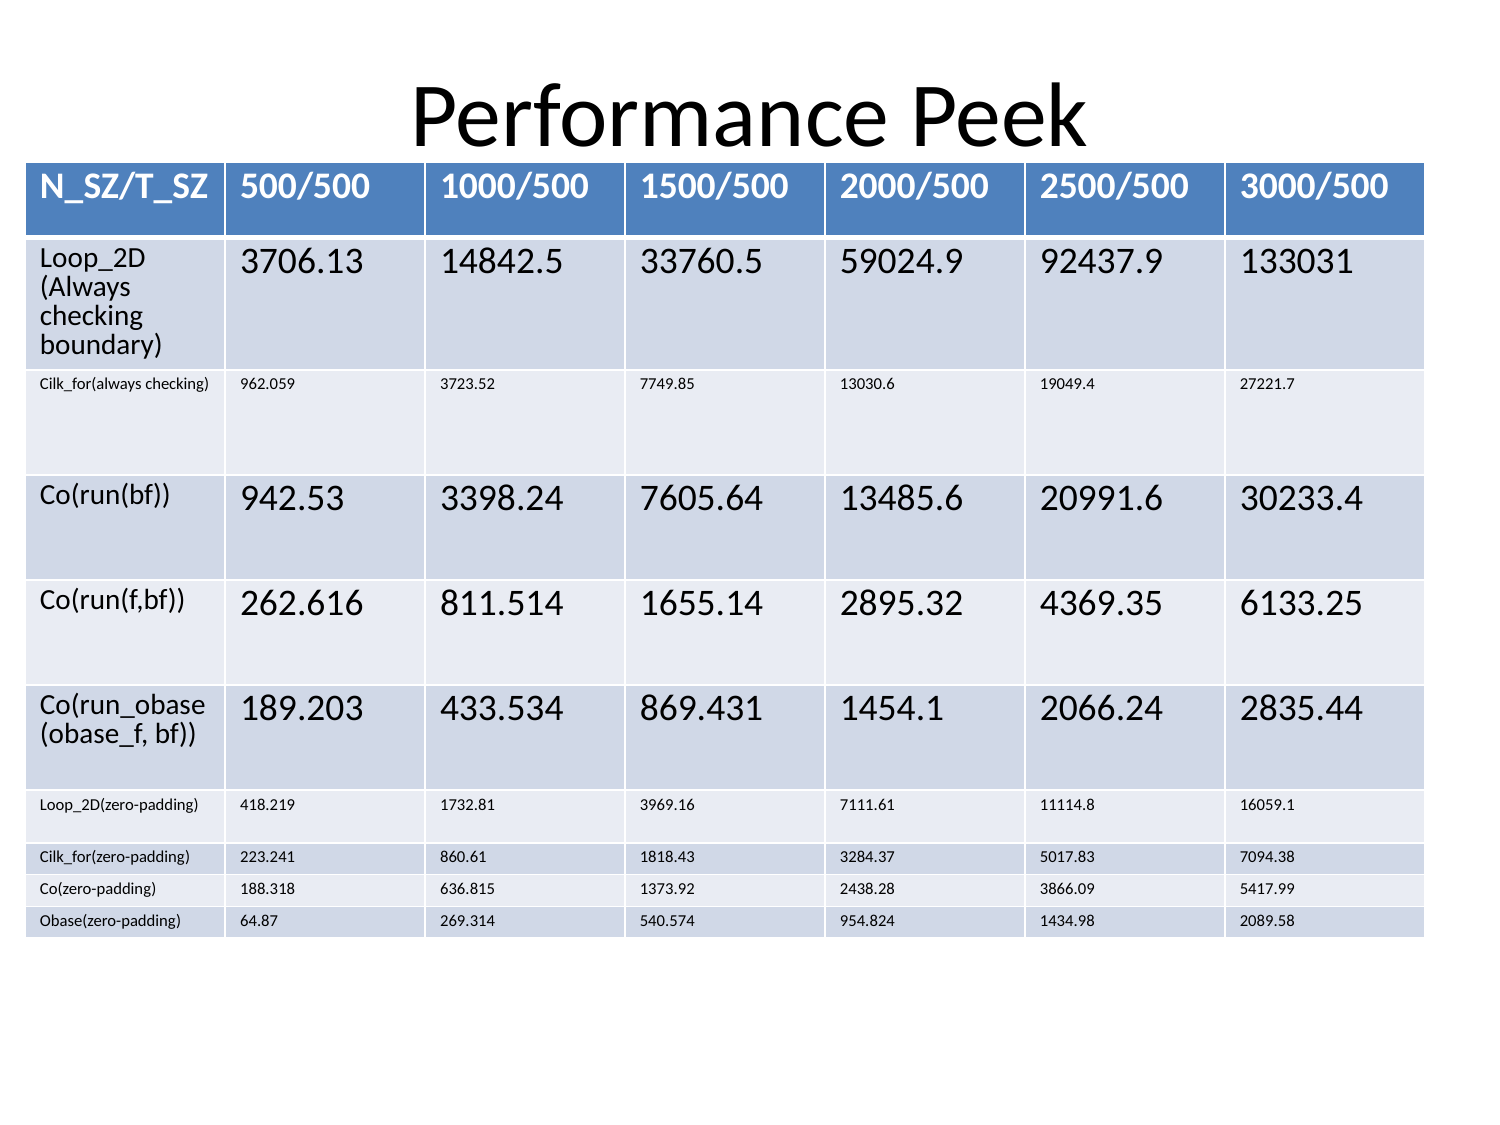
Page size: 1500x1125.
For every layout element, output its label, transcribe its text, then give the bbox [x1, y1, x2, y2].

table_cell 860.61 [426, 844, 624, 874]
table_header 2000/500 [826, 163, 1024, 235]
table_cell 954.824 [826, 907, 1024, 937]
table_cell Obase(zero-padding) [26, 907, 224, 937]
table_cell 92437.9 [1026, 240, 1224, 369]
table_cell 3284.37 [826, 844, 1024, 874]
table_cell 11114.8 [1026, 791, 1224, 842]
table_cell 188.318 [226, 875, 424, 906]
table_cell 636.815 [426, 875, 624, 906]
table_cell Co(run(bf)) [26, 476, 224, 579]
table_cell 5017.83 [1026, 844, 1224, 874]
table_cell 2089.58 [1226, 907, 1424, 937]
table_cell 4369.35 [1026, 581, 1224, 684]
table_cell 3723.52 [426, 371, 624, 474]
table_header 1500/500 [626, 163, 824, 235]
table_cell 16059.1 [1226, 791, 1424, 842]
table_cell 27221.7 [1226, 371, 1424, 474]
table_cell 2895.32 [826, 581, 1024, 684]
table_cell 6133.25 [1226, 581, 1424, 684]
table_cell 811.514 [426, 581, 624, 684]
table_cell 64.87 [226, 907, 424, 937]
table_cell 1434.98 [1026, 907, 1224, 937]
table_cell Loop_2D (Always checking boundary) [26, 240, 224, 369]
table_cell 1732.81 [426, 791, 624, 842]
table_cell 133031 [1226, 240, 1424, 369]
table_cell Loop_2D(zero-padding) [26, 791, 224, 842]
table_cell 1373.92 [626, 875, 824, 906]
table_cell 962.059 [226, 371, 424, 474]
table_cell 59024.9 [826, 240, 1024, 369]
table_cell 2066.24 [1026, 686, 1224, 789]
table_cell 30233.4 [1226, 476, 1424, 579]
table_cell 1454.1 [826, 686, 1024, 789]
table_cell Co(zero-padding) [26, 875, 224, 906]
table_cell Cilk_for(always checking) [26, 371, 224, 474]
table_cell 223.241 [226, 844, 424, 874]
table_cell 1655.14 [626, 581, 824, 684]
table_cell Co(run_obase(obase_f, bf)) [26, 686, 224, 789]
table_cell 3969.16 [626, 791, 824, 842]
table_header 3000/500 [1226, 163, 1424, 235]
table_header 1000/500 [426, 163, 624, 235]
table_cell 5417.99 [1226, 875, 1424, 906]
table_cell 20991.6 [1026, 476, 1224, 579]
table_header 2500/500 [1026, 163, 1224, 235]
table_cell 3706.13 [226, 240, 424, 369]
table_cell 7094.38 [1226, 844, 1424, 874]
table_cell 19049.4 [1026, 371, 1224, 474]
table_cell 3866.09 [1026, 875, 1224, 906]
title Performance Peek [75, 45, 1425, 162]
table_cell 33760.5 [626, 240, 824, 369]
table_cell Co(run(f,bf)) [26, 581, 224, 684]
table_cell 7111.61 [826, 791, 1024, 842]
table_cell 7605.64 [626, 476, 824, 579]
table_header 500/500 [226, 163, 424, 235]
table_cell 262.616 [226, 581, 424, 684]
table_cell 2438.28 [826, 875, 1024, 906]
table_cell 13030.6 [826, 371, 1024, 474]
table_cell 942.53 [226, 476, 424, 579]
table_cell 269.314 [426, 907, 624, 937]
table_cell 189.203 [226, 686, 424, 789]
table_cell 418.219 [226, 791, 424, 842]
table_cell 1818.43 [626, 844, 824, 874]
table_cell 14842.5 [426, 240, 624, 369]
table_cell Cilk_for(zero-padding) [26, 844, 224, 874]
table_header N_SZ/T_SZ [26, 163, 224, 235]
table_cell 2835.44 [1226, 686, 1424, 789]
table_cell 540.574 [626, 907, 824, 937]
table_cell 13485.6 [826, 476, 1024, 579]
table_cell 3398.24 [426, 476, 624, 579]
table_cell 869.431 [626, 686, 824, 789]
table_cell 433.534 [426, 686, 624, 789]
table_cell 7749.85 [626, 371, 824, 474]
